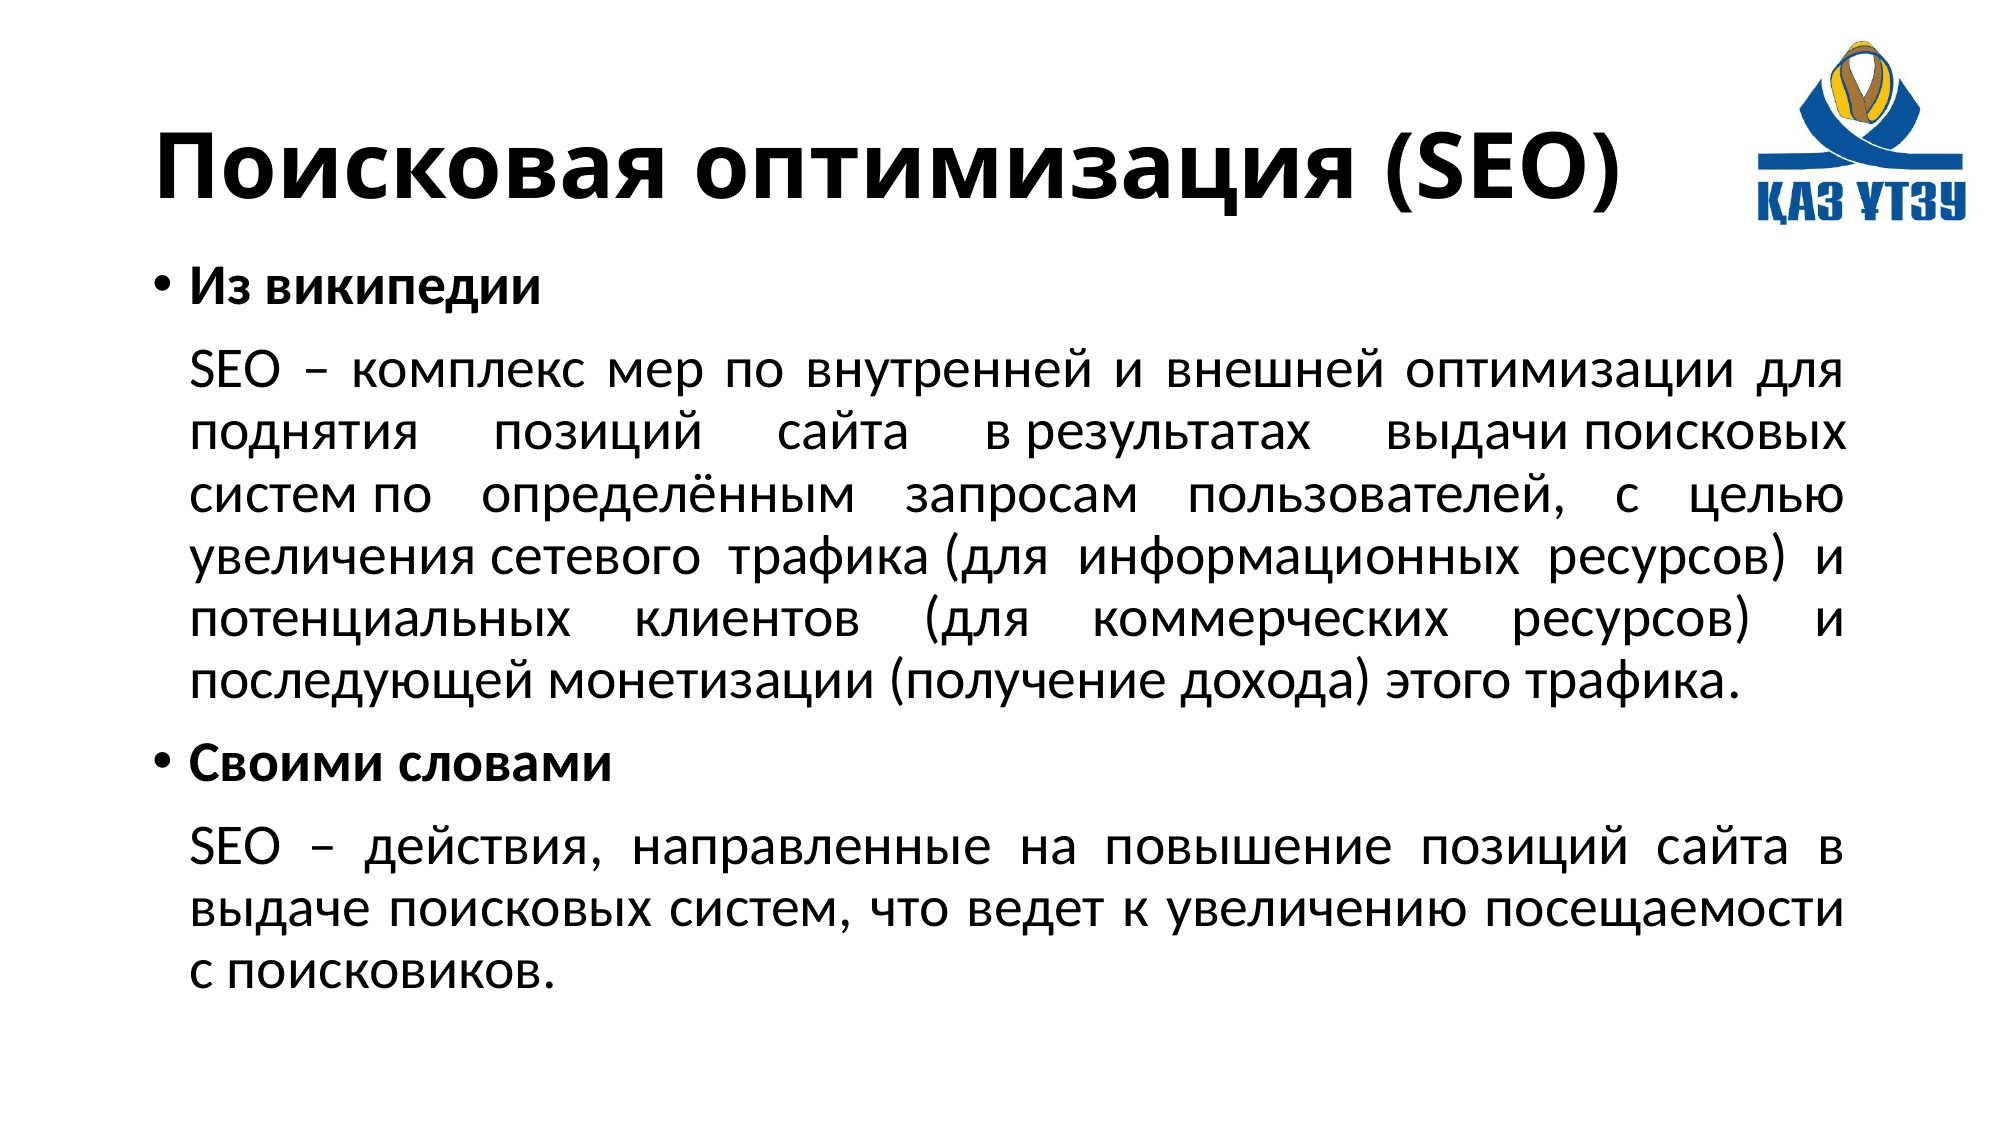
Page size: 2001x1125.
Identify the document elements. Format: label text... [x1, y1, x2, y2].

picture [1754, 37, 1970, 227]
list Из википедии SEO – комплекс мер по внутренней и внешней оптимизации для поднятия позиций сайта в результатах выдачи поисковых систем по определённым запросам пользователей, с целью увеличения сетевого трафика (для информационных ресурсов) и потенциальных клиентов (для коммерческих ресурсов) и последующей монетизации (получение дохода) этого трафика. Своими словами SEO – действия, направленные на повышение позиций сайта в выдаче поисковых систем, что ведет к увеличению посещаемости с поисковиков. [137, 247, 1863, 1014]
title Поисковая оптимизация (SEO) [137, 59, 1863, 247]
